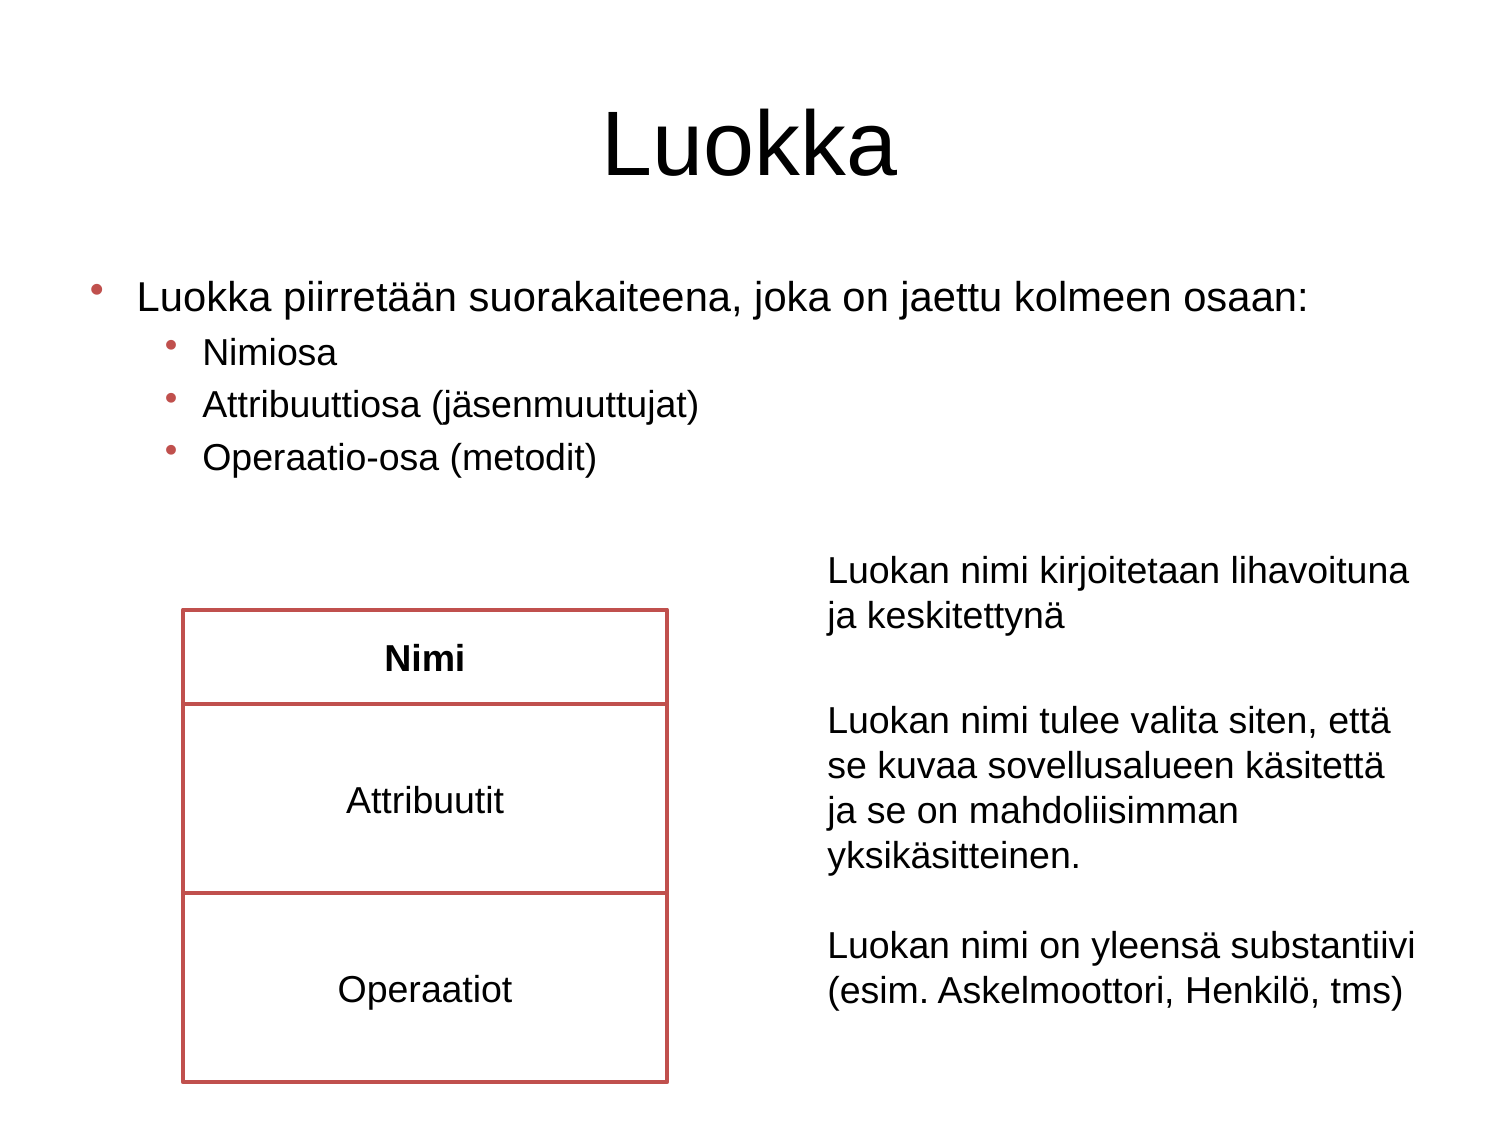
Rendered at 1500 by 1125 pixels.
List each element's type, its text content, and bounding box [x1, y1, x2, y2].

text_box Luokan nimi kirjoitetaan lihavoituna ja keskitettynä Luokan nimi tulee valita siten, että se kuvaa sovellusalueen käsitettä ja se on mahdoliisimman yksikäsitteinen. Luokan nimi on yleensä substantiivi (esim. Askelmoottori, Henkilö, tms) [690, 538, 1439, 816]
text_box Attribuutit [181, 702, 669, 891]
text_box Luokka [74, 45, 1425, 233]
text_box Nimi [181, 608, 669, 702]
text_box Operaatiot [181, 891, 669, 1084]
text_box Luokka piirretään suorakaiteena, joka on jaettu kolmeen osaan: Nimiosa Attribuuttiosa (jäsenmuuttujat) Operaatio-osa (metodit) [0, 262, 1350, 539]
